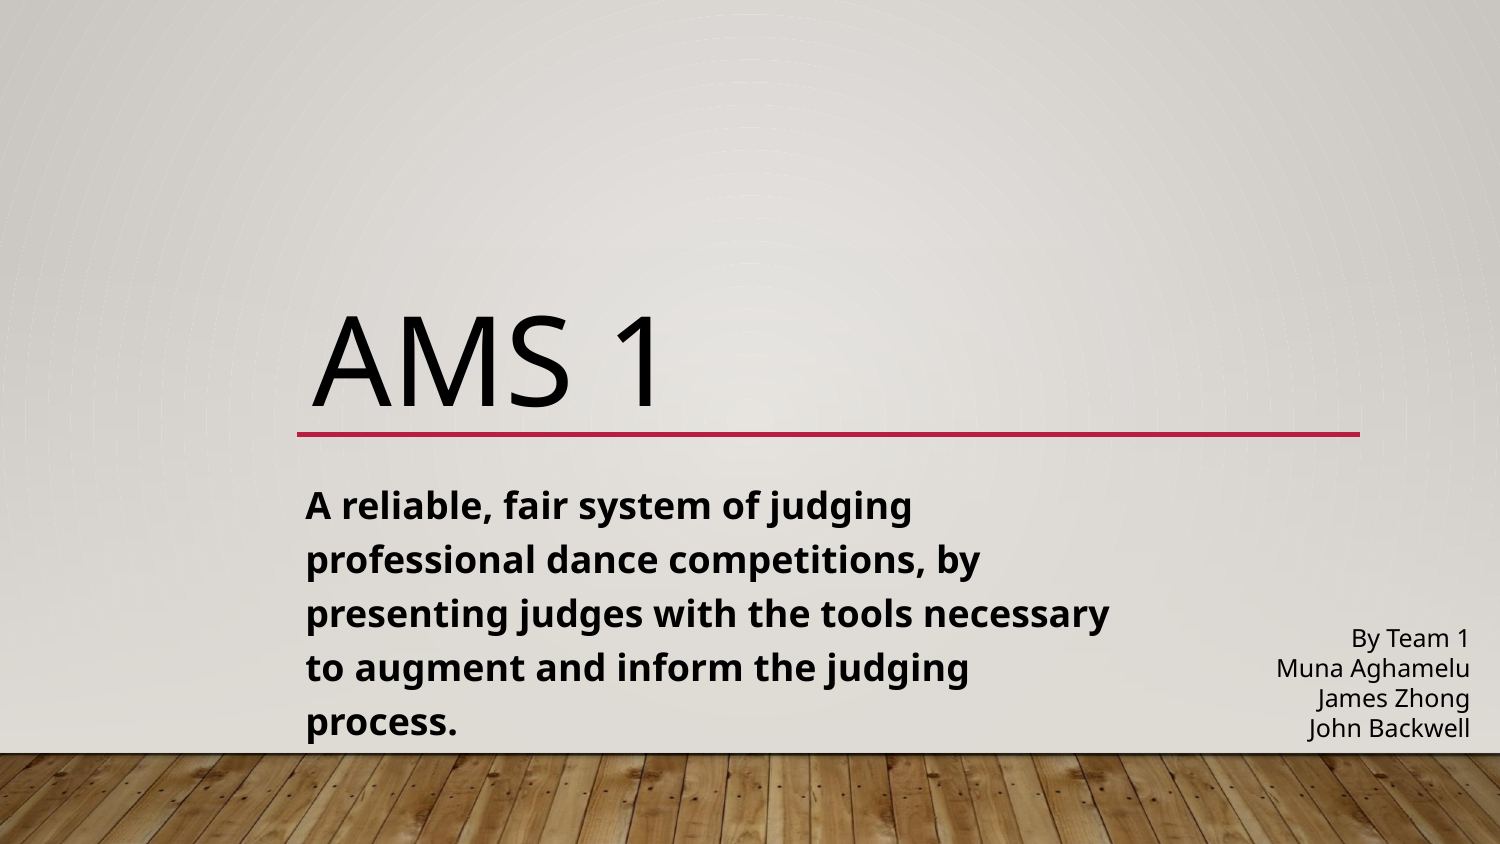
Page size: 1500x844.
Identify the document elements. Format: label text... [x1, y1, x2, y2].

picture [0, 753, 1500, 844]
subtitle A reliable, fair system of judging professional dance competitions, by presenting judges with the tools necessary to augment and inform the judging process. [290, 458, 1137, 589]
title AMS 1 [297, 136, 1361, 449]
text_box By Team 1 Muna Aghamelu James Zhong John Backwell [1214, 607, 1486, 688]
